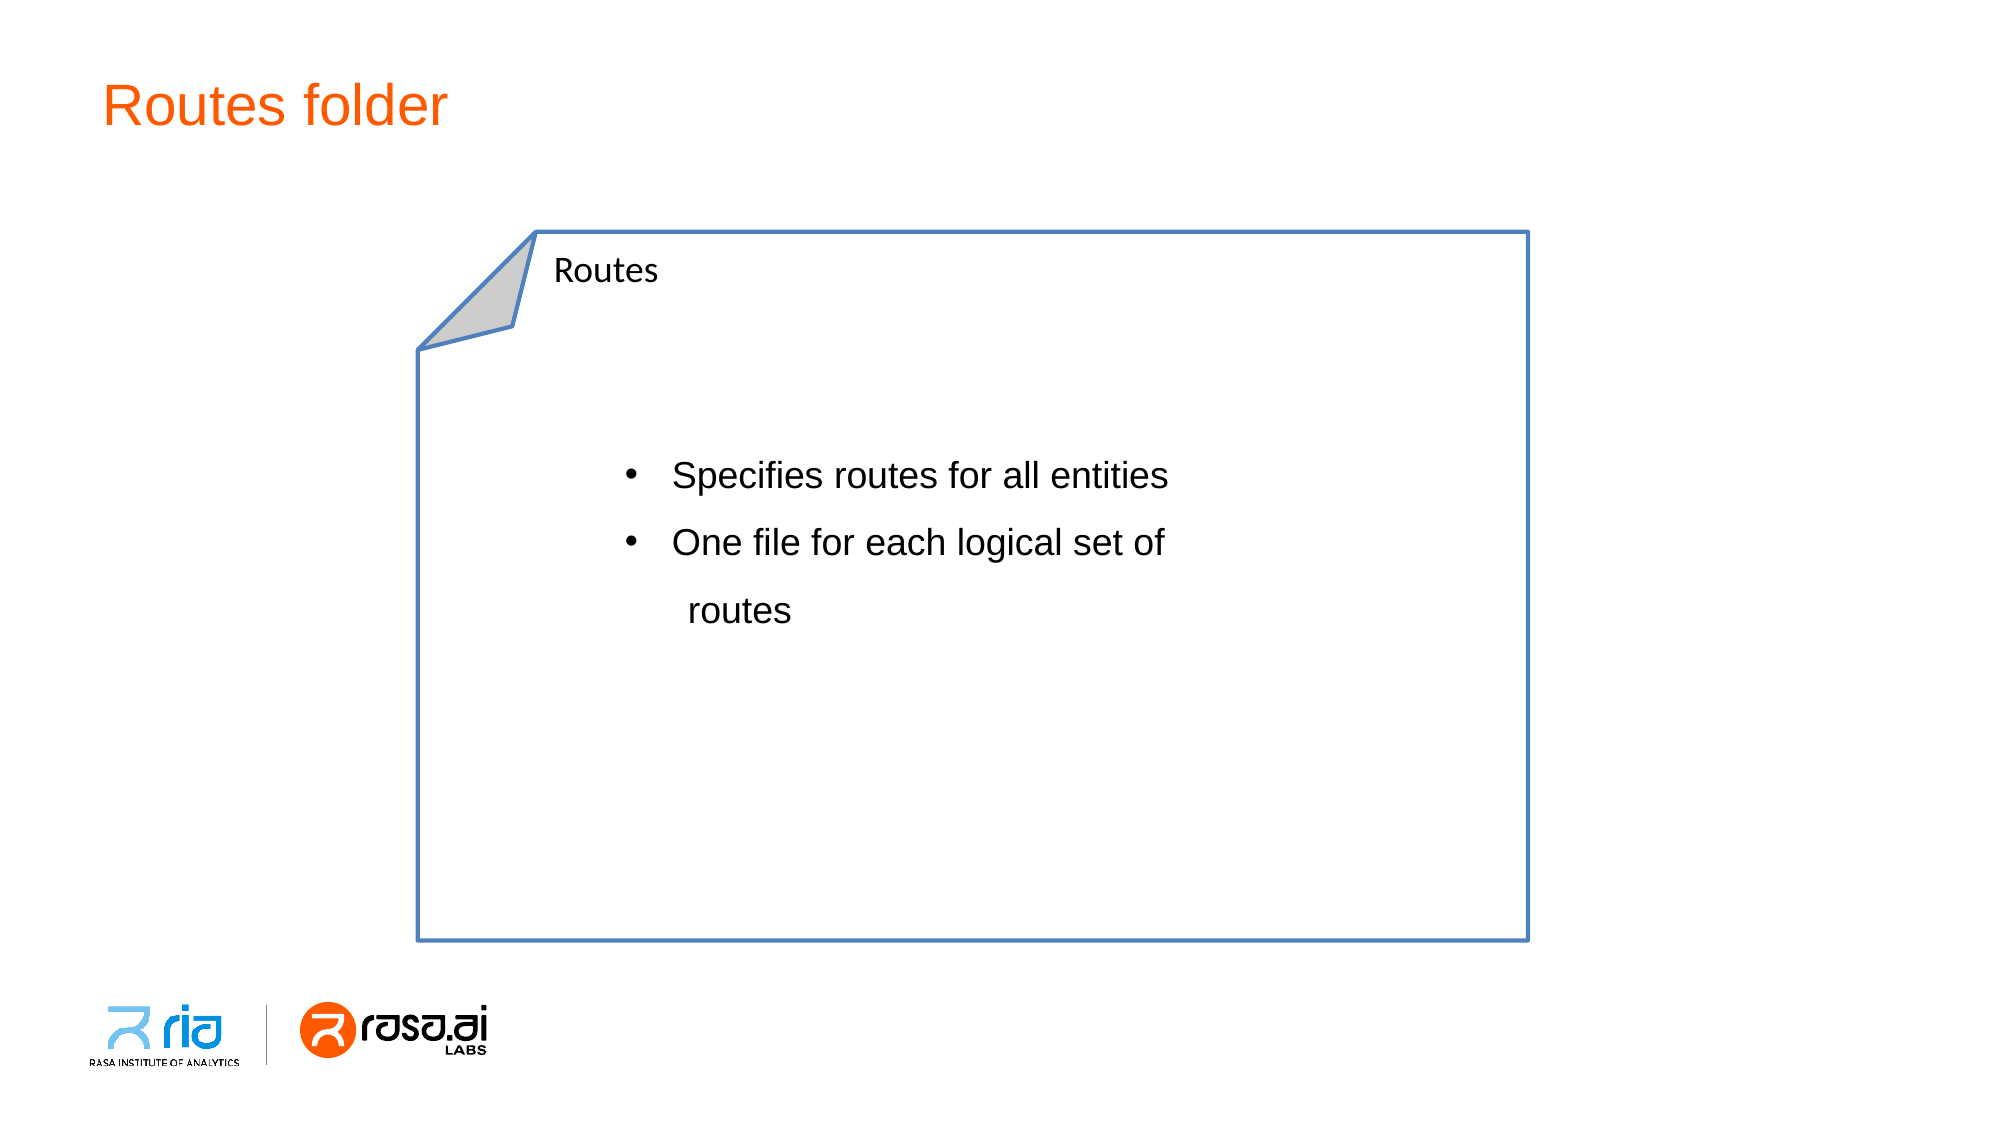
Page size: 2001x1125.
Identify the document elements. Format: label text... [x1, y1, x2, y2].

picture [78, 992, 250, 1078]
title Routes folder [102, 66, 1768, 138]
text_box Specifies routes for all entities One file for each logical set of routes [610, 420, 1473, 638]
text_box [415, 229, 1531, 943]
text_box Routes [539, 237, 847, 297]
